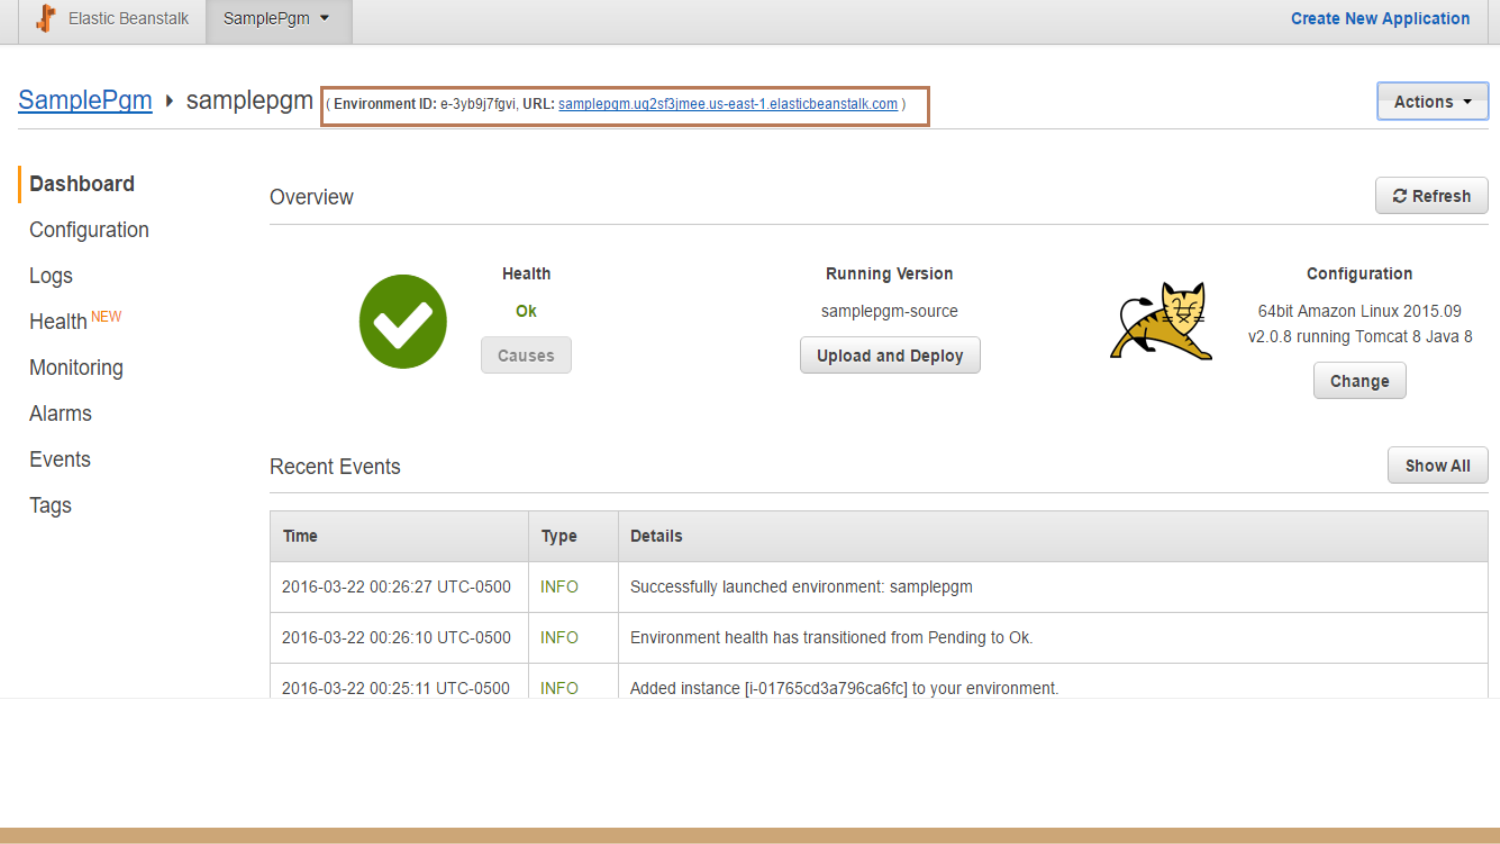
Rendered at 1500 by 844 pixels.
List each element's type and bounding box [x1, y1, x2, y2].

picture [0, 0, 1500, 699]
